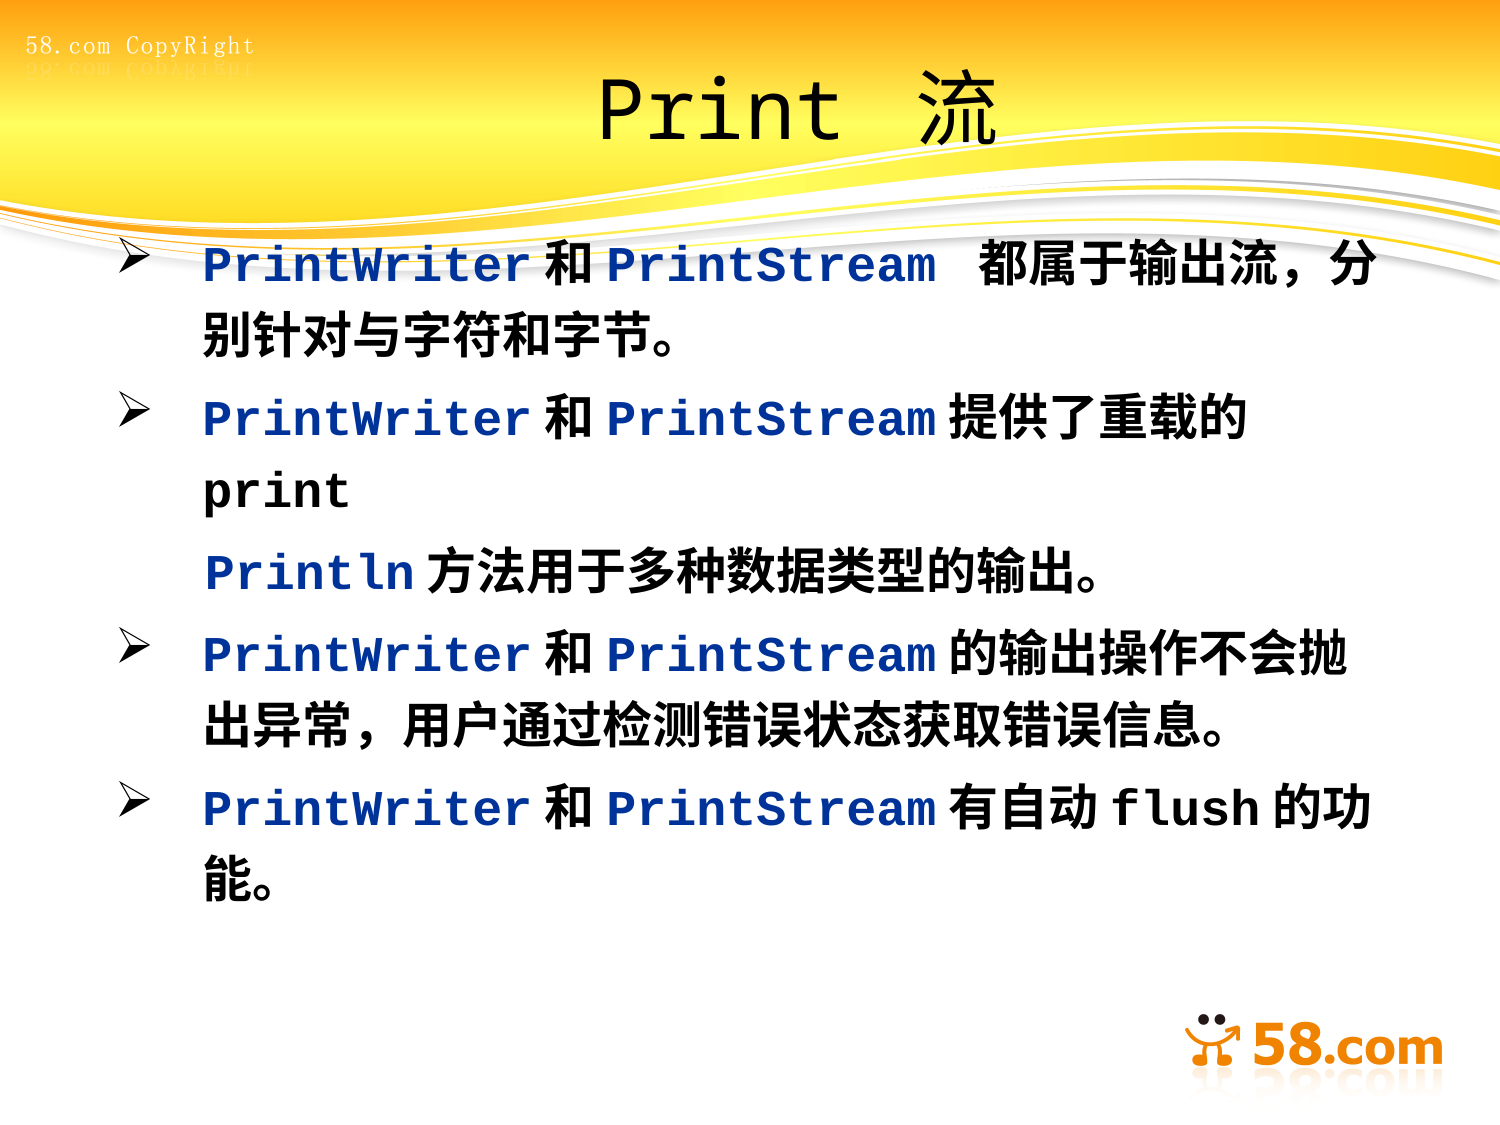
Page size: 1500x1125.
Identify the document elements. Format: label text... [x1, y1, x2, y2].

title Print 流 [159, 12, 1435, 201]
text_box PrintWriter和PrintStream 都属于输出流，分别针对与字符和字节。 PrintWriter和PrintStream提供了重载的print Println方法用于多种数据类型的输出。 PrintWriter和PrintStream的输出操作不会抛出异常，用户通过检测错误状态获取错误信息。 PrintWriter和PrintStream有自动flush的功能。 [99, 212, 1413, 963]
picture [0, 0, 1500, 1125]
